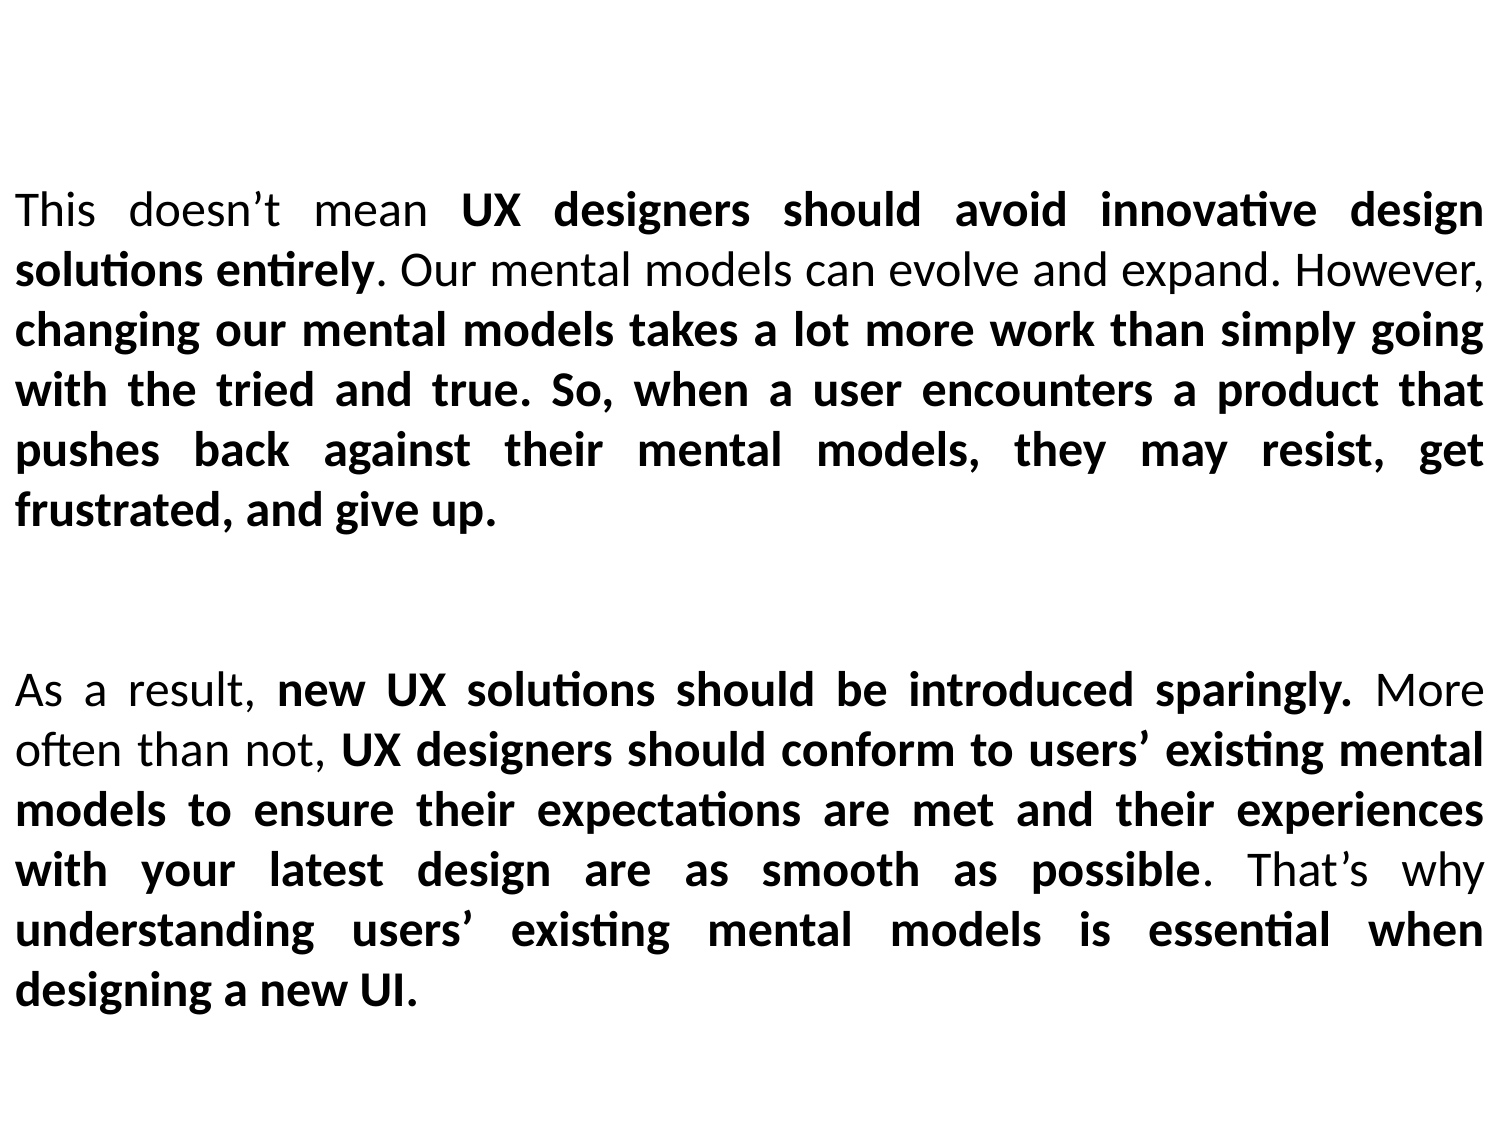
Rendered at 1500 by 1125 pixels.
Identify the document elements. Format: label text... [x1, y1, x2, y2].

text_box This doesn’t mean UX designers should avoid innovative design solutions entirely. Our mental models can evolve and expand. However, changing our mental models takes a lot more work than simply going with the tried and true. So, when a user encounters a product that pushes back against their mental models, they may resist, get frustrated, and give up. As a result, new UX solutions should be introduced sparingly. More often than not, UX designers should conform to users’ existing mental models to ensure their expectations are met and their experiences with your latest design are as smooth as possible. That’s why understanding users’ existing mental models is essential when designing a new UI. [0, 168, 1500, 1024]
